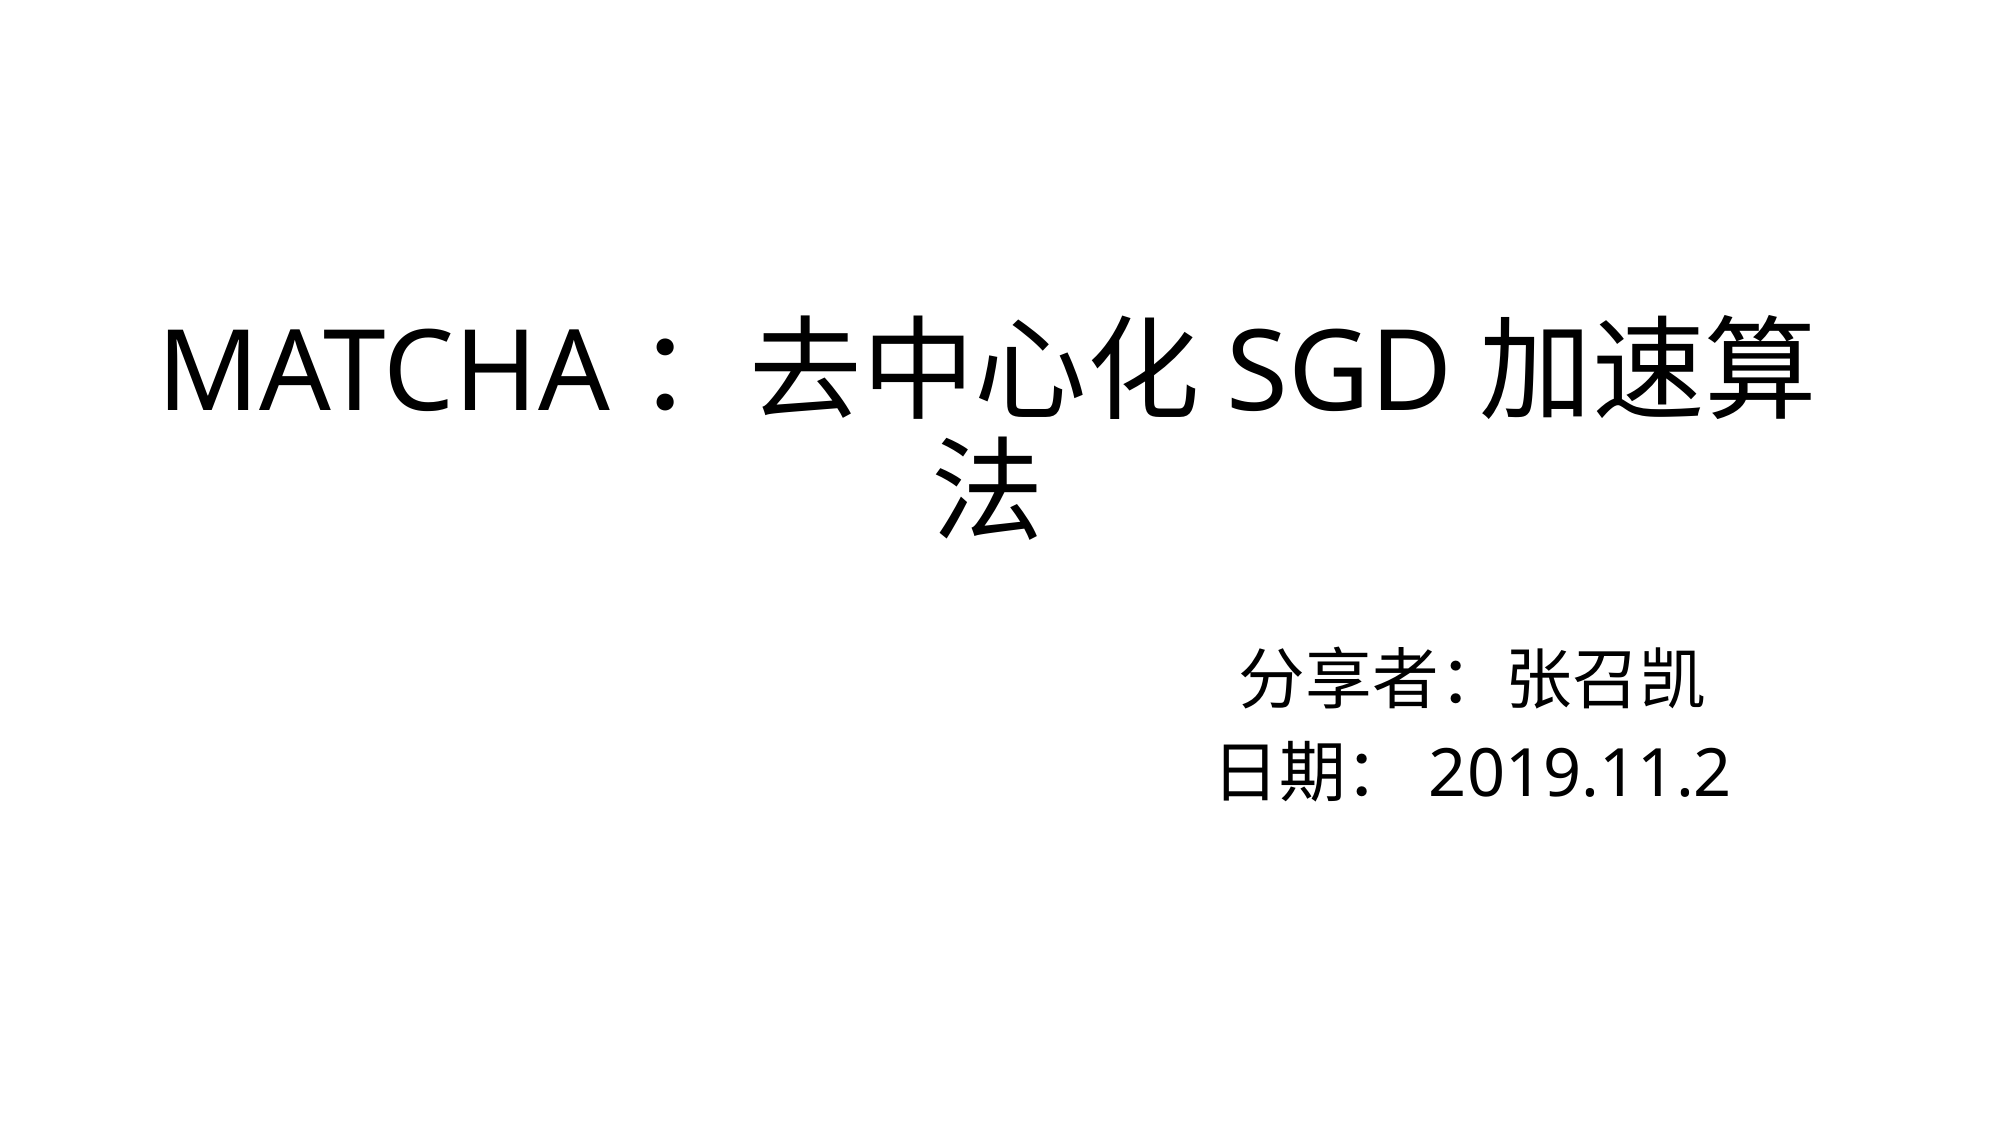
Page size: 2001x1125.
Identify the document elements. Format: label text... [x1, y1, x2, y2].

title MATCHA：去中心化SGD加速算法 [129, 172, 1845, 564]
subtitle 分享者：张召凯 日期：2019.11.2 [497, 638, 1998, 911]
